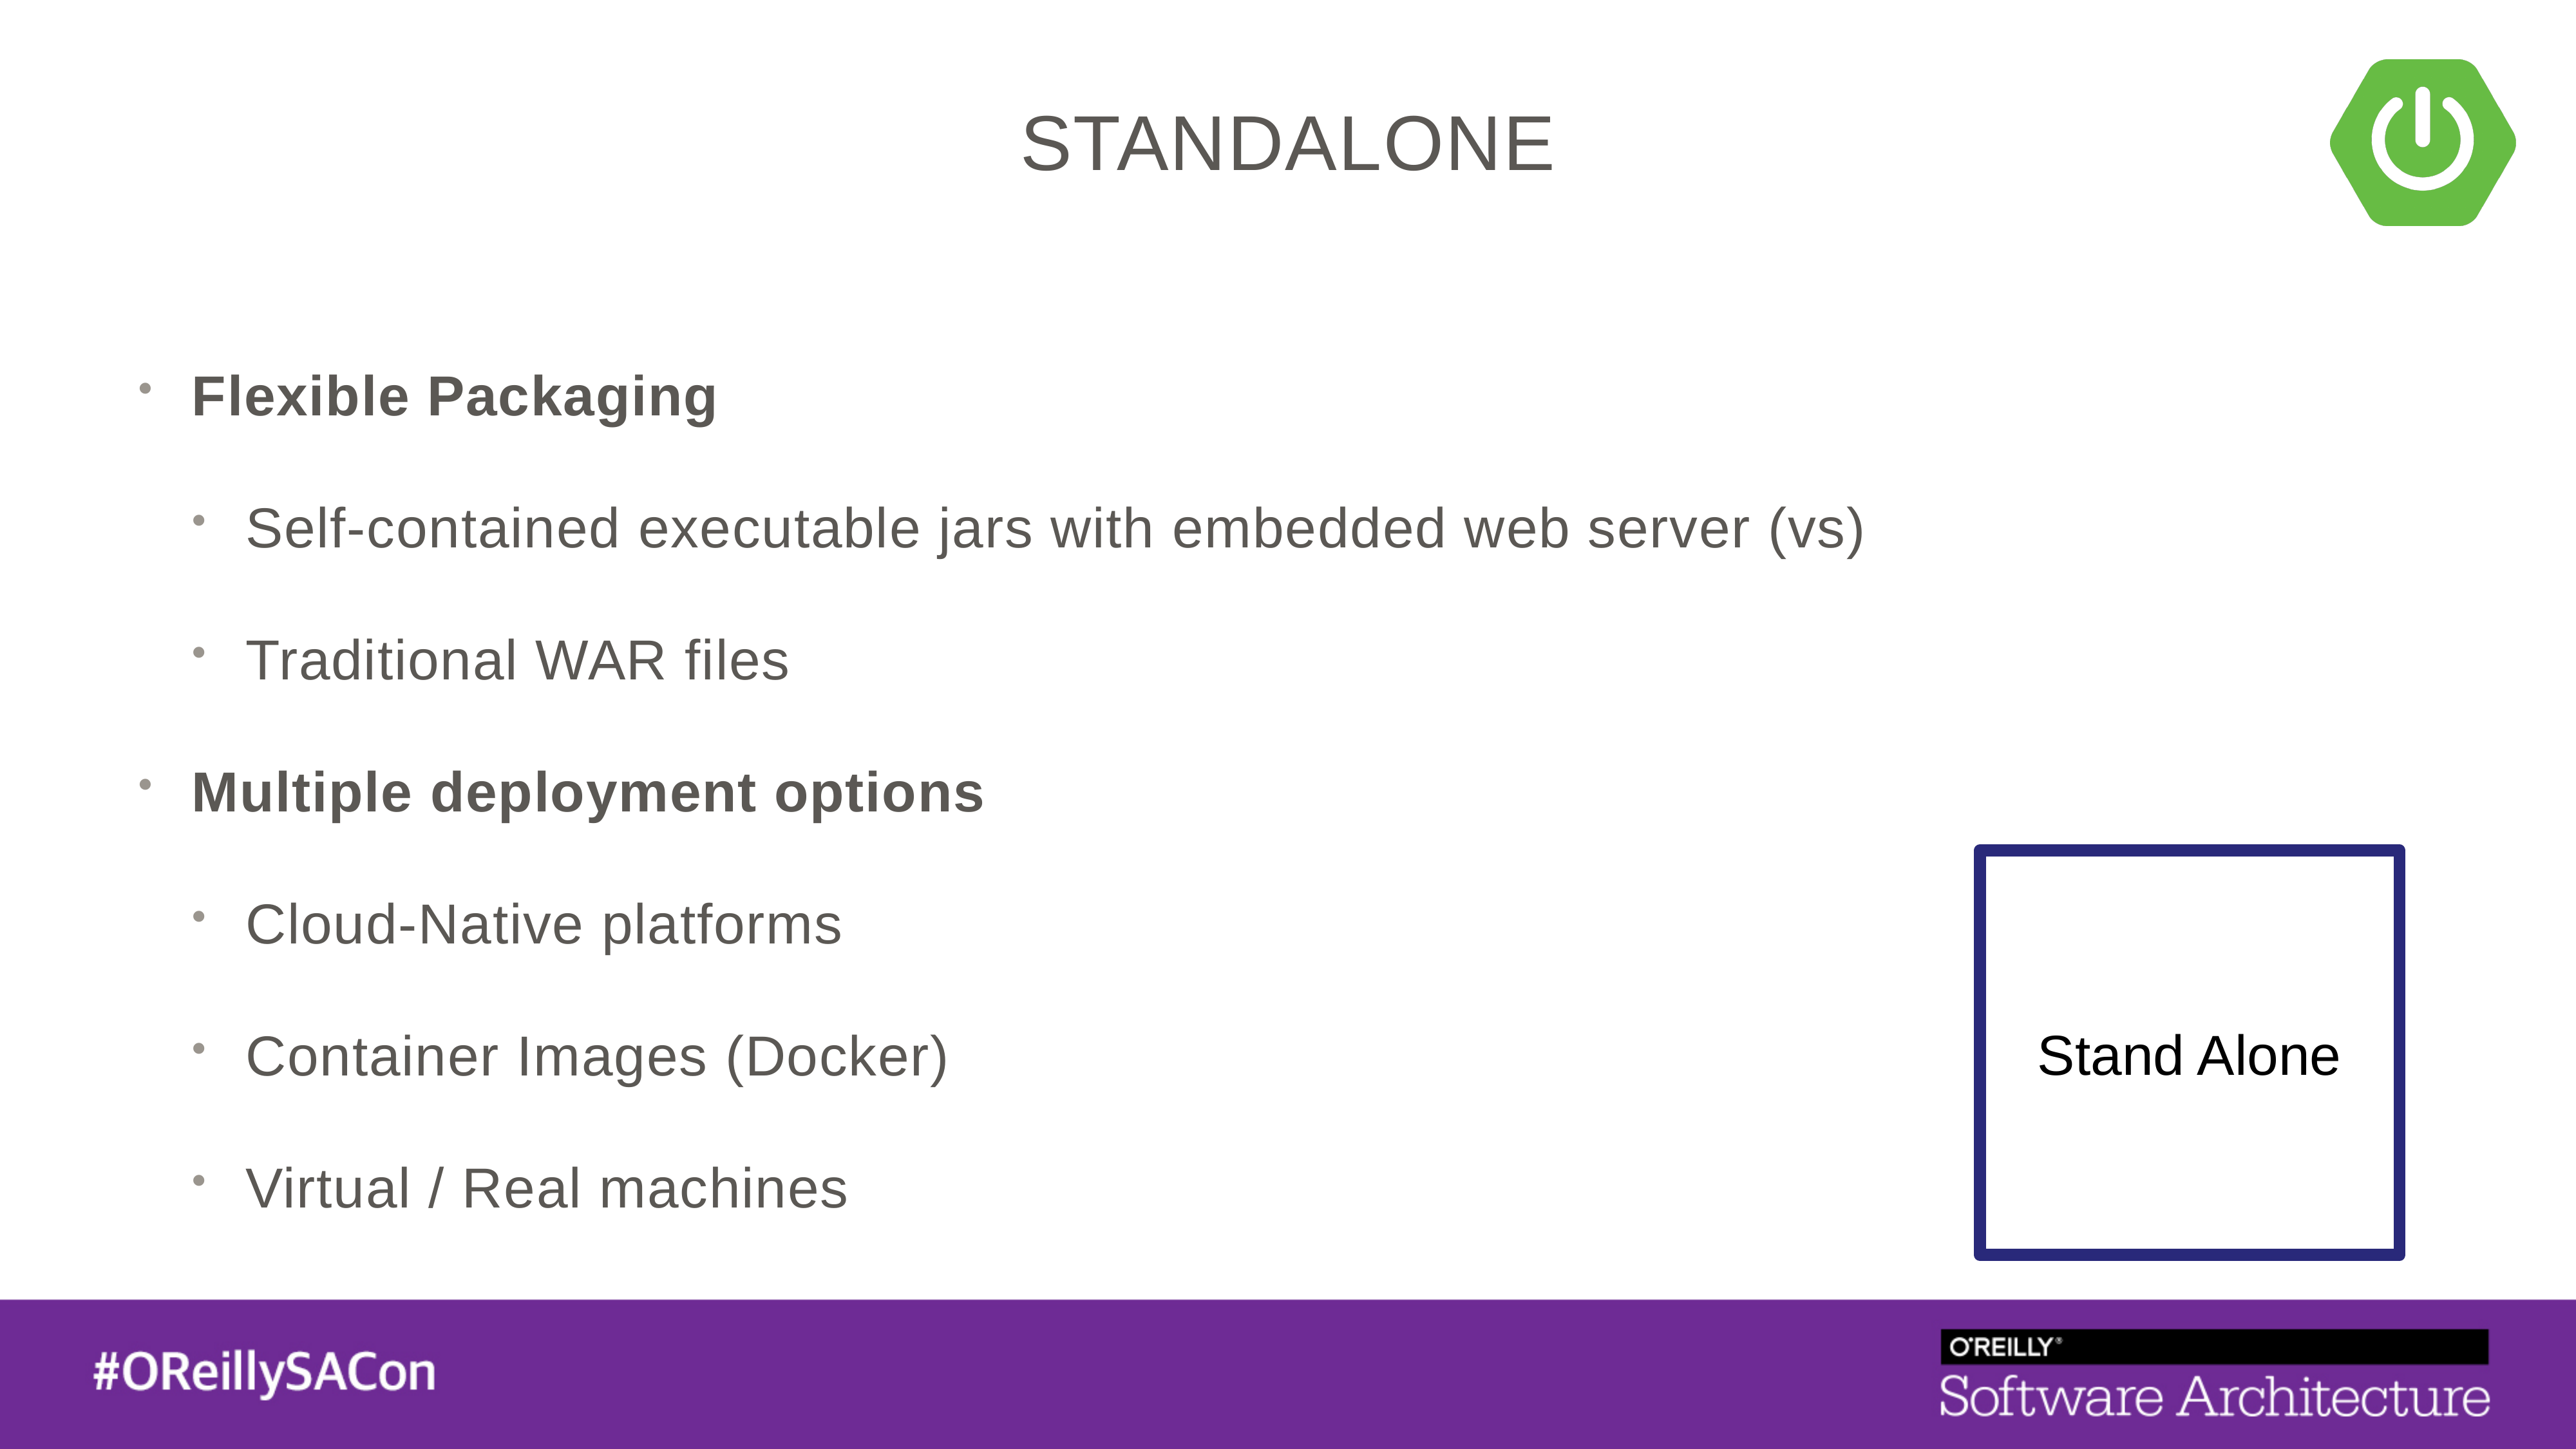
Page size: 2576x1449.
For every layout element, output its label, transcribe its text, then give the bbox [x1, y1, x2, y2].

text_box Stand Alone [1980, 850, 2400, 1255]
list Flexible Packaging Self-contained executable jars with embedded web server (vs) Traditional WAR files Multiple deployment options Cloud-Native platforms Container Images (Docker) Virtual / Real machines [132, 354, 2444, 1312]
picture [0, 0, 2576, 1449]
title Standalone [132, 86, 2329, 199]
